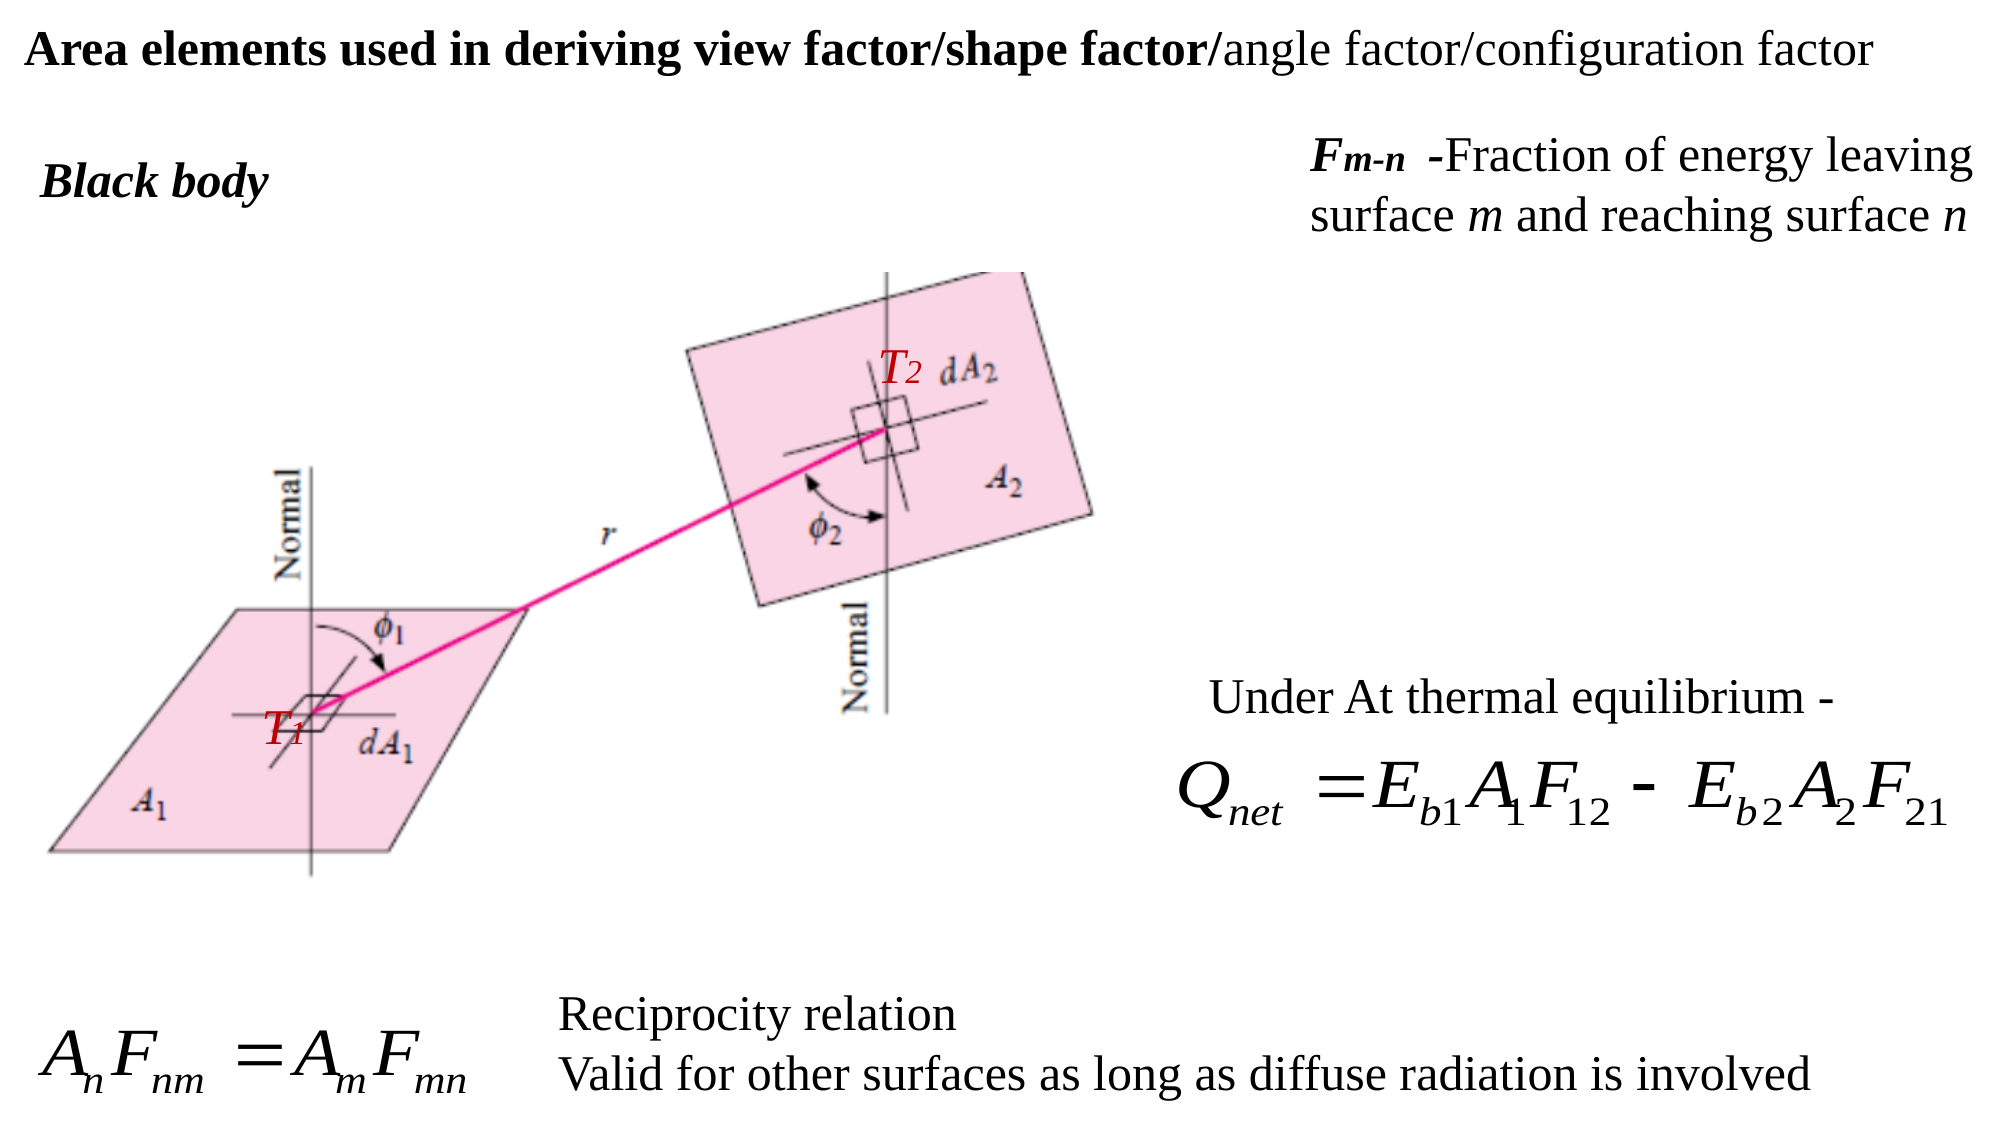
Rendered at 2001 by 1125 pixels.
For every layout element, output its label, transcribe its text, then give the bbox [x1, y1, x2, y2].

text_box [1166, 738, 1962, 843]
text_box Area elements used in deriving view factor/shape factor/angle factor/configuration factor [9, 7, 1982, 83]
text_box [0, 272, 1166, 894]
text_box Black body [24, 140, 544, 216]
text_box Reciprocity relation Valid for other surfaces as long as diffuse radiation is involved [543, 973, 2000, 1109]
text_box Fm-n -Fraction of energy leaving surface m and reaching surface n [1295, 113, 2000, 249]
text_box Under At thermal equilibrium - [1194, 656, 1892, 731]
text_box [24, 1008, 484, 1110]
